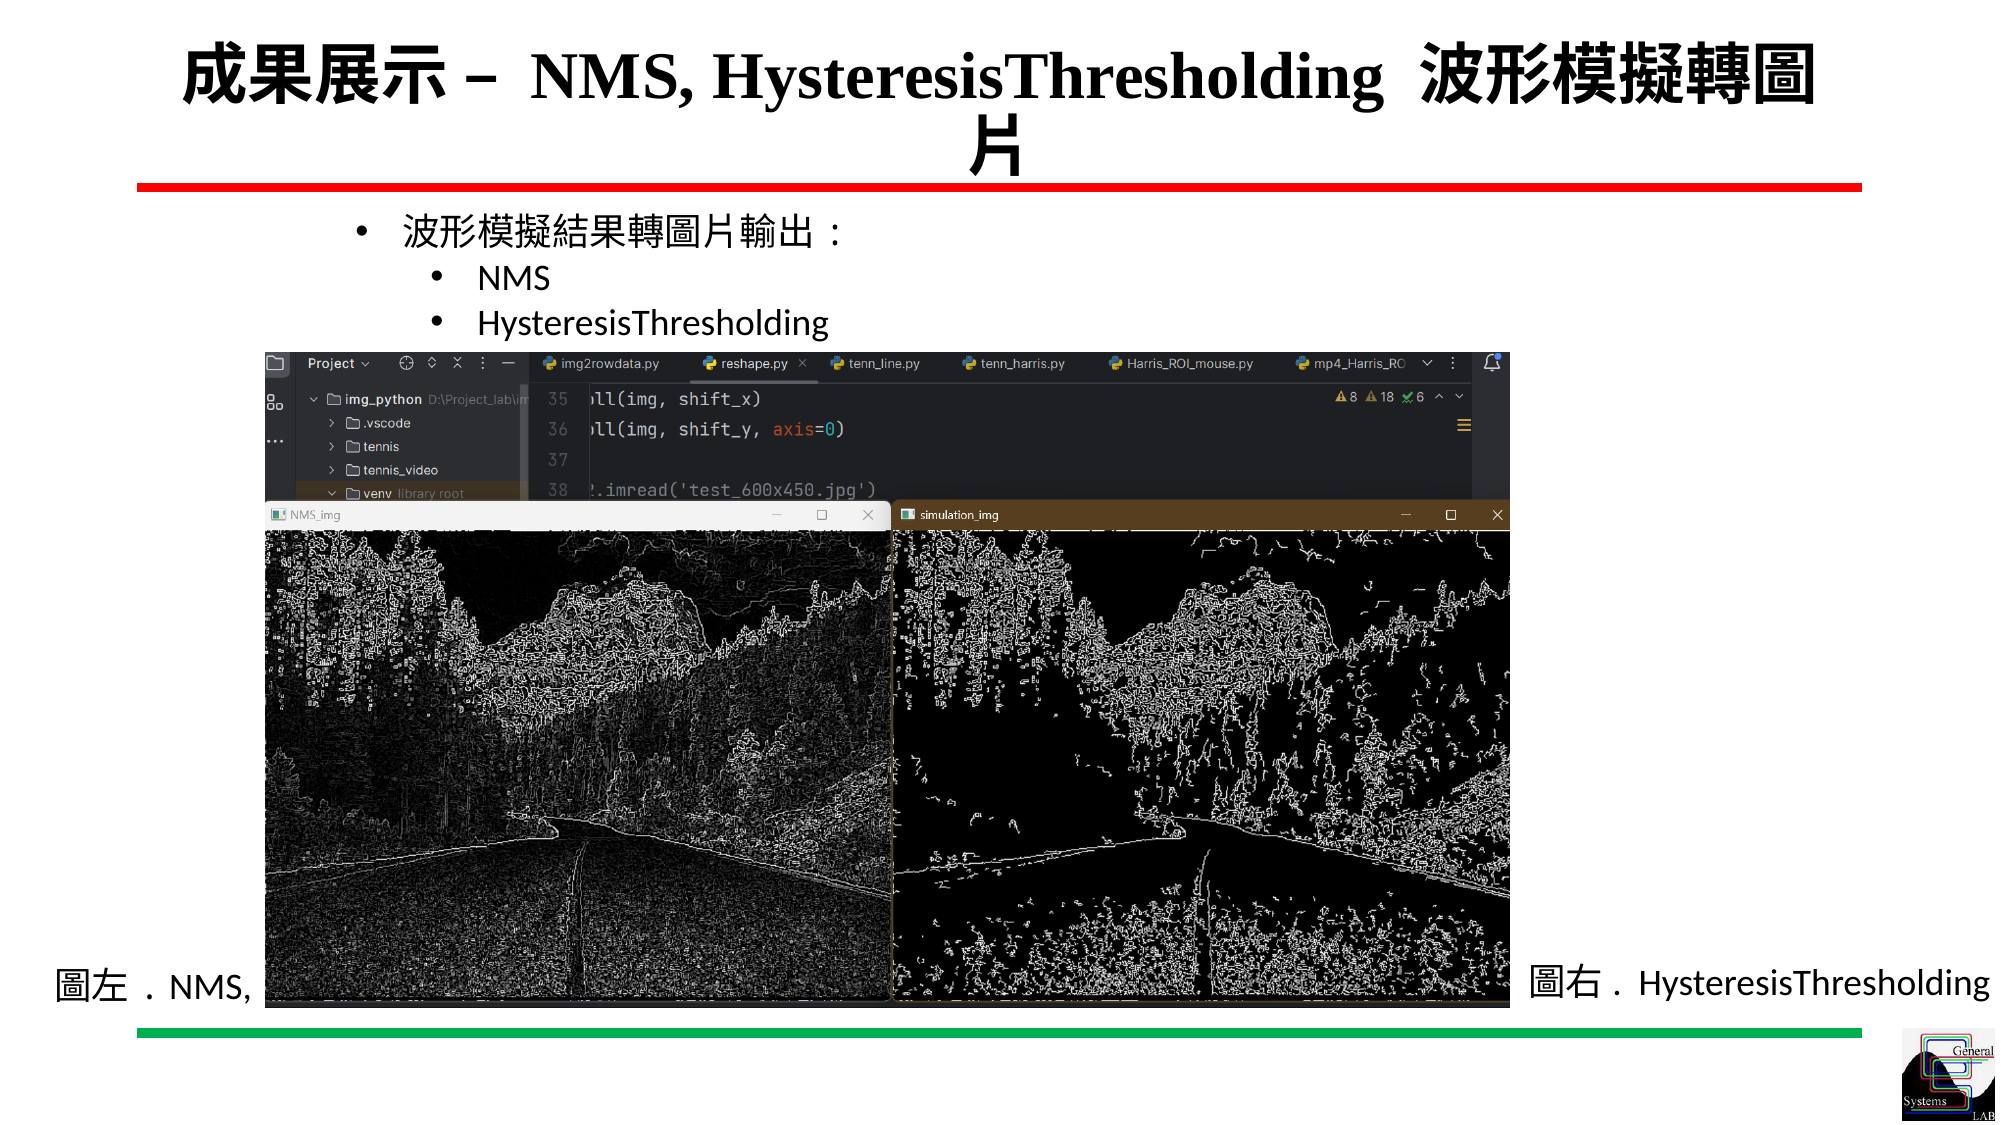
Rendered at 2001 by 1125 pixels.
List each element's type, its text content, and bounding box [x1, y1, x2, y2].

text_box 圖右. HysteresisThresholding [1513, 950, 2000, 1011]
picture [265, 352, 1510, 1008]
text_box 圖左. NMS, [39, 954, 611, 1015]
text_box 波形模擬結果轉圖片輸出: NMS HysteresisThresholding [340, 200, 1223, 351]
picture [1902, 1028, 1995, 1121]
title 成果展示 – NMS, HysteresisThresholding 波形模擬轉圖片 [137, 54, 1863, 173]
